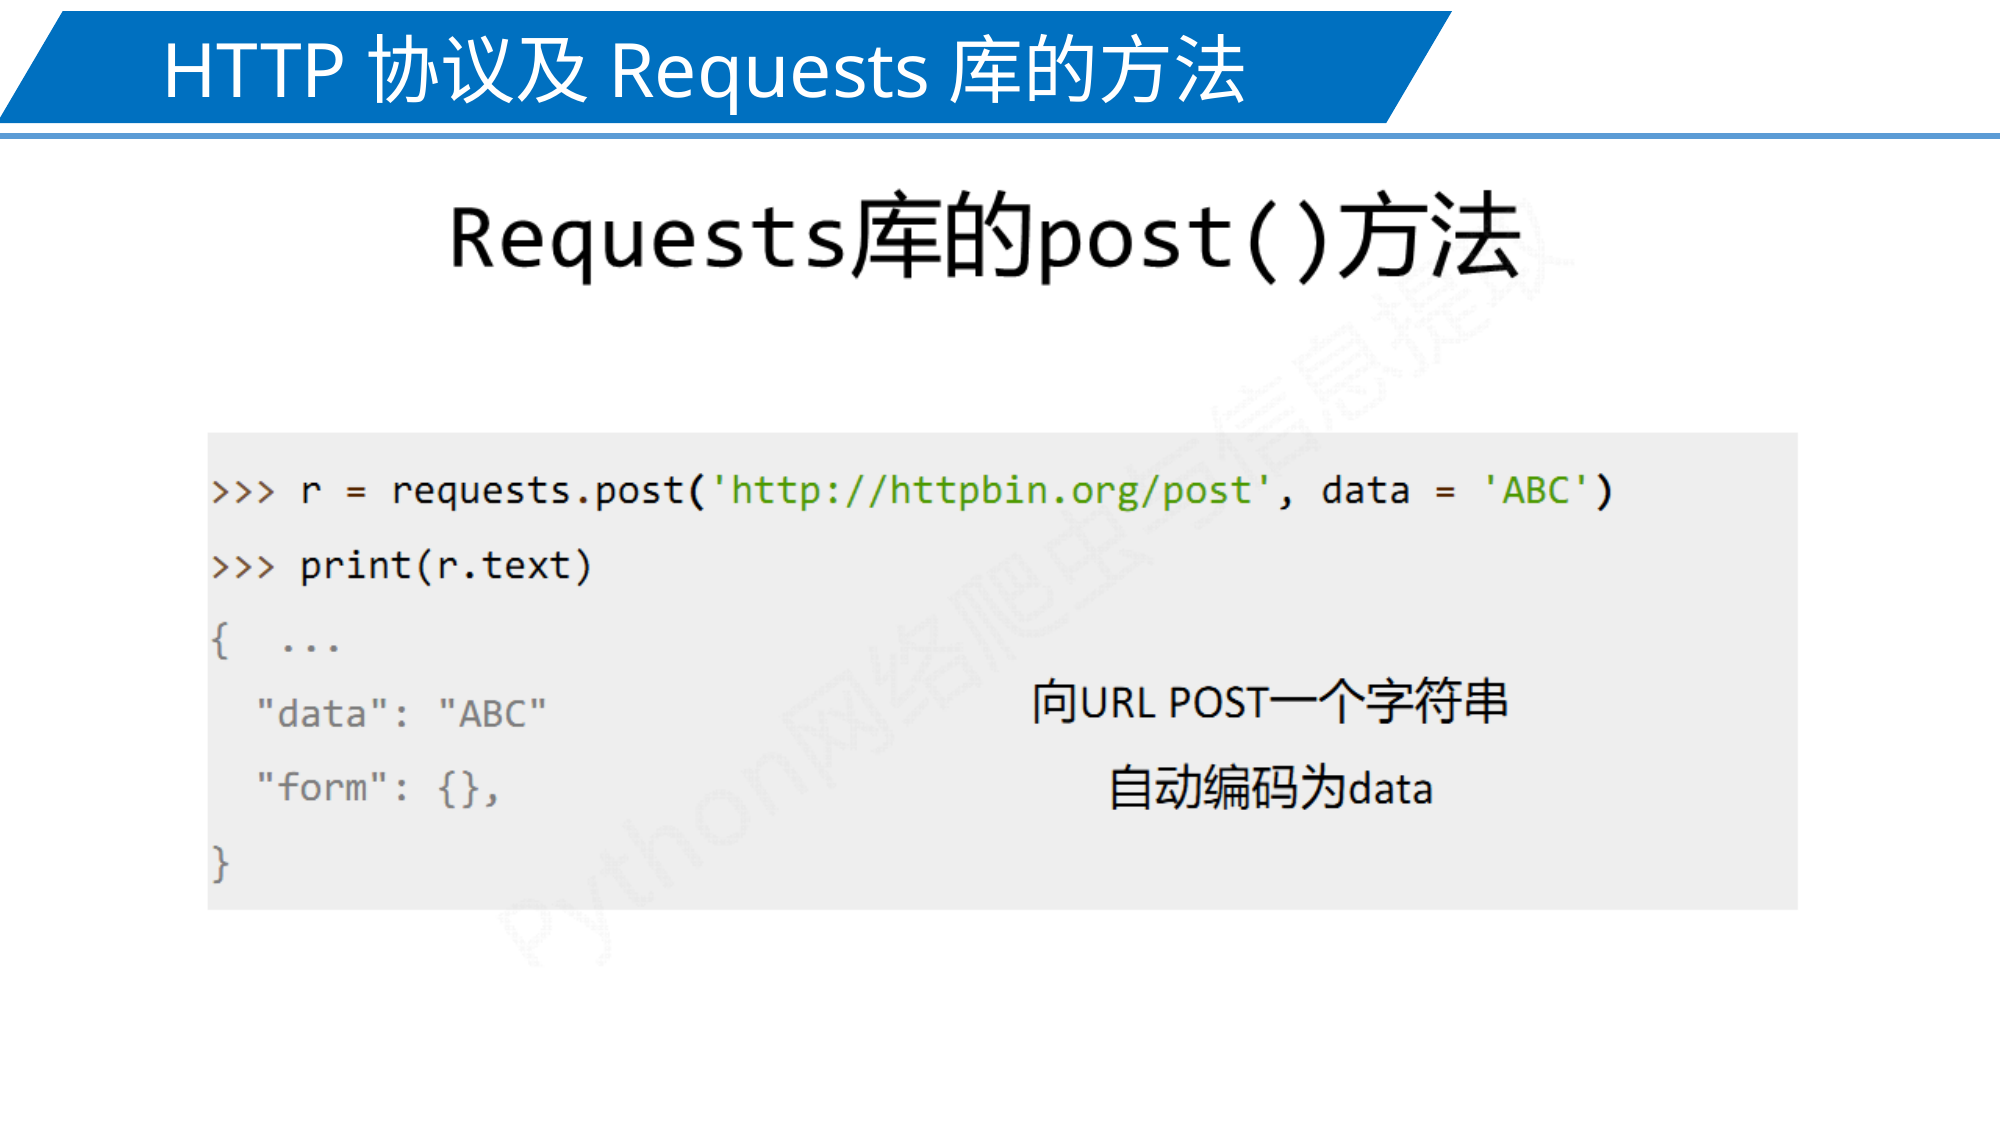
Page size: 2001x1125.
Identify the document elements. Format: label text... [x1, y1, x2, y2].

picture [169, 156, 1831, 968]
text_box HTTP协议及Requests库的方法 [0, 11, 1453, 124]
